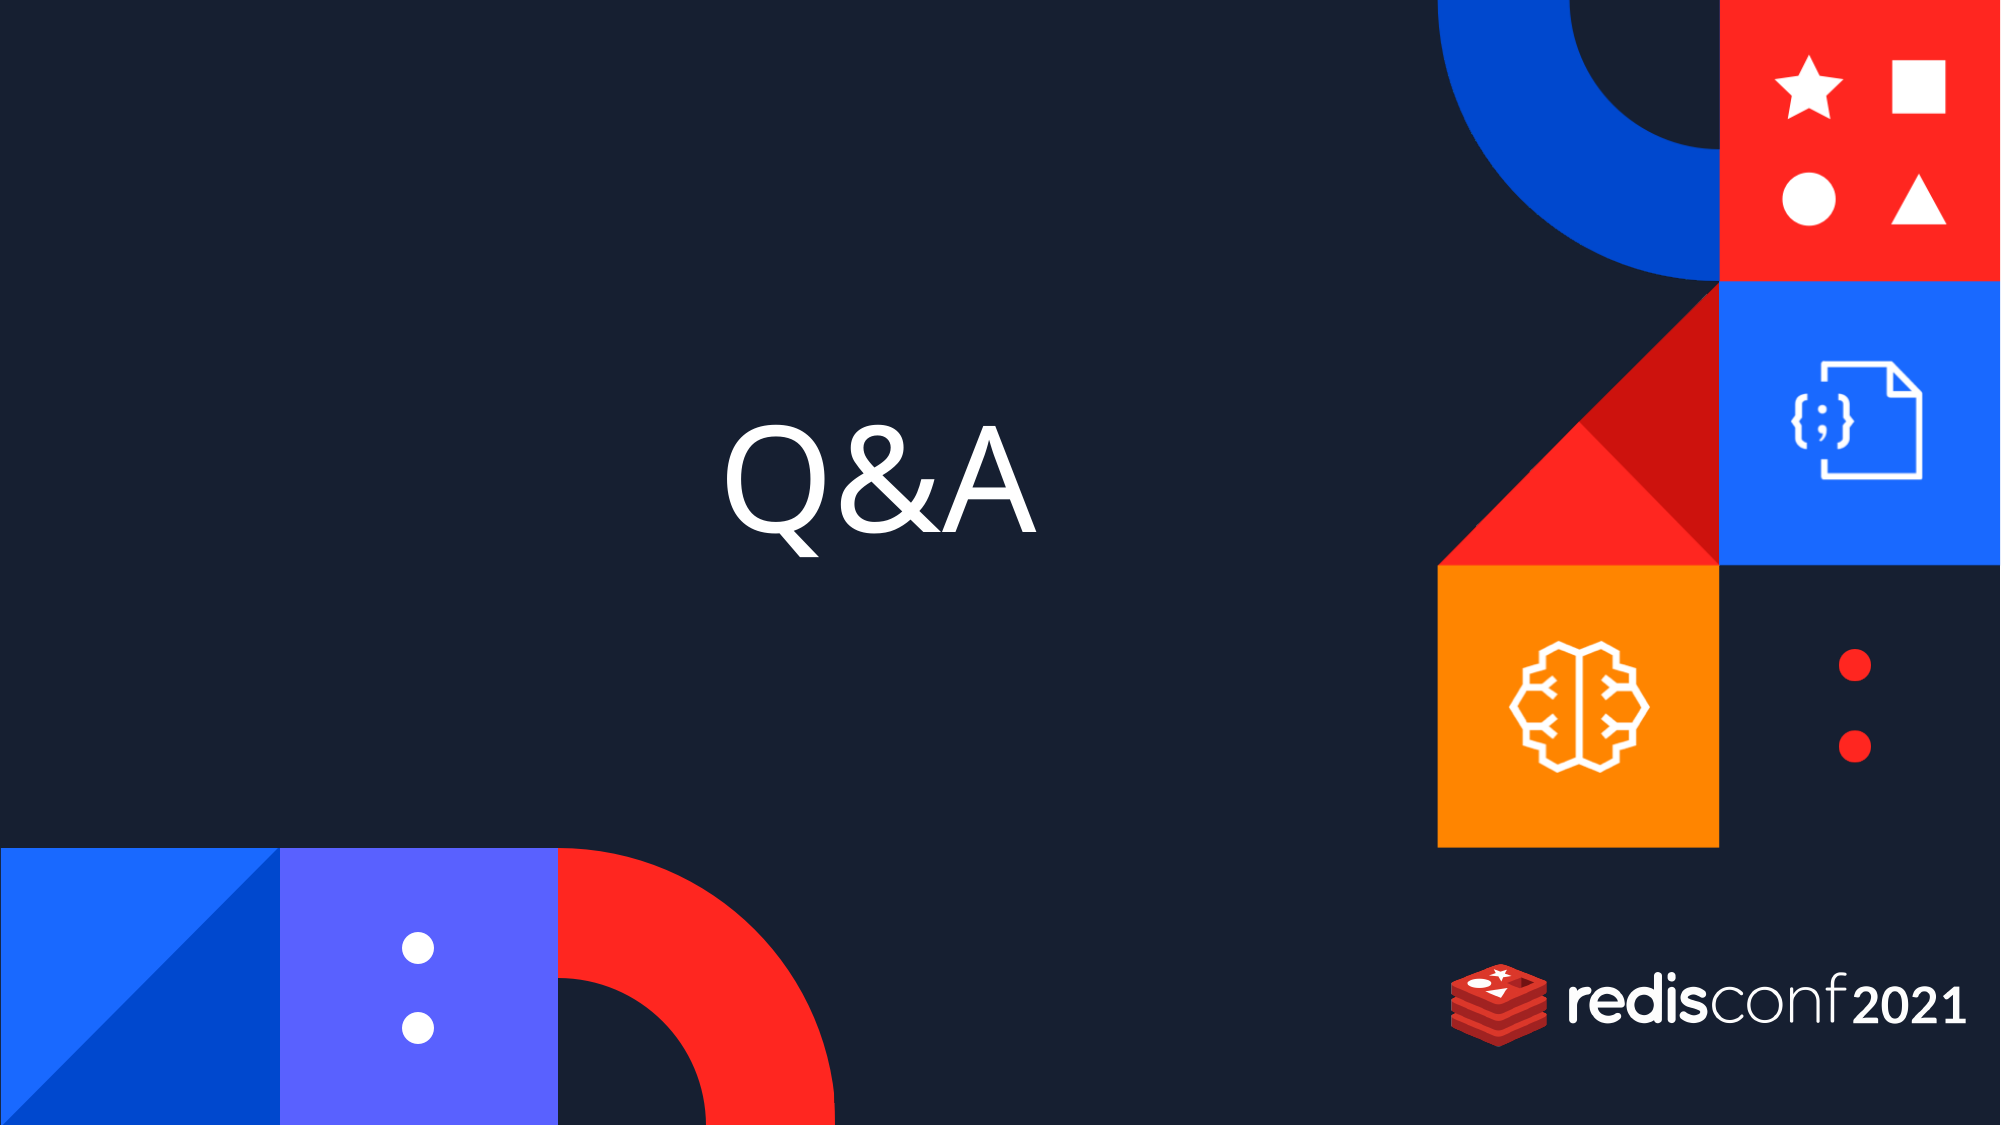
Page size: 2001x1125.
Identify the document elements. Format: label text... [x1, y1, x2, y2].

picture [1155, 0, 2001, 848]
picture [0, 848, 835, 1125]
picture [1449, 961, 1967, 1048]
title Q&A [703, 351, 1094, 646]
